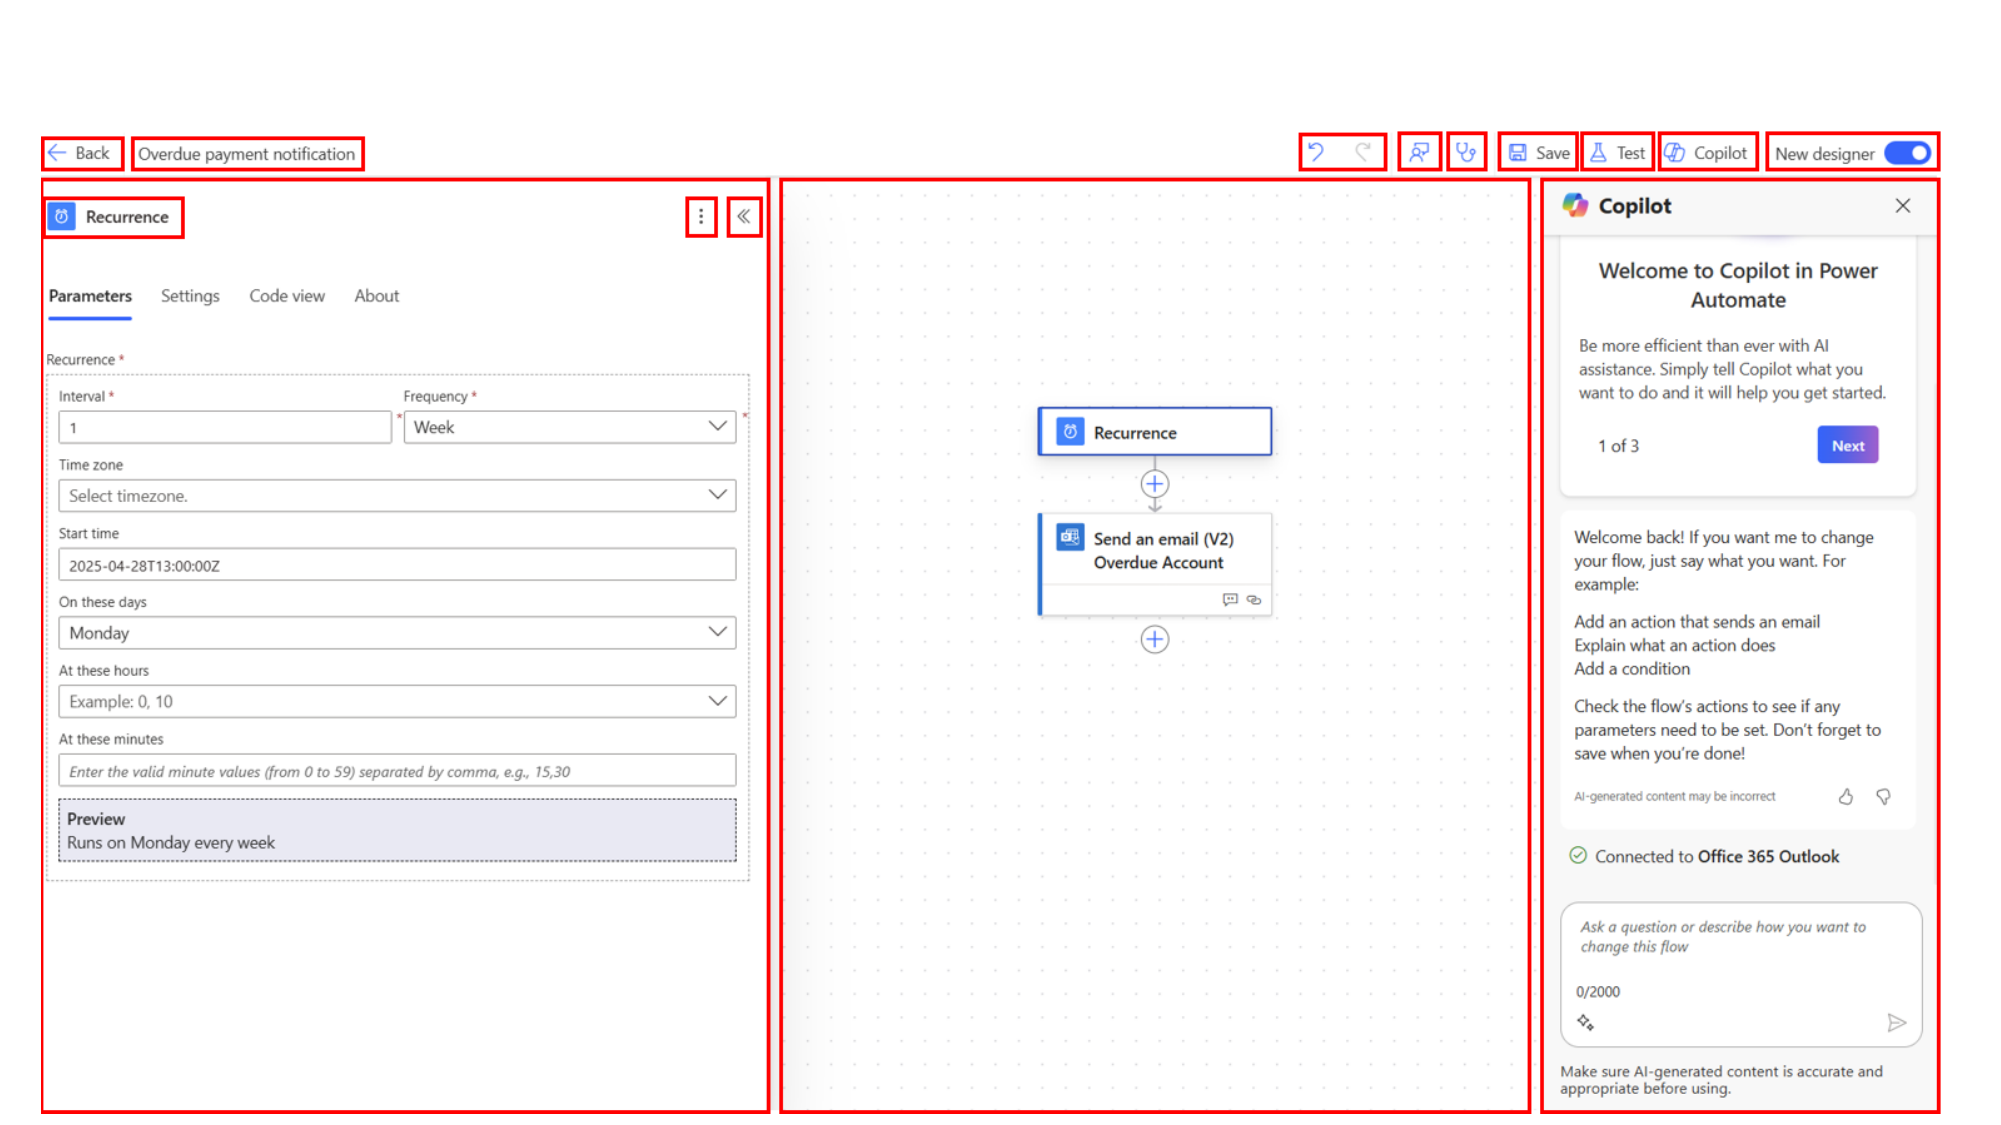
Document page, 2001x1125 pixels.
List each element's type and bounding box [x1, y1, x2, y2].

picture [40, 128, 1942, 1114]
